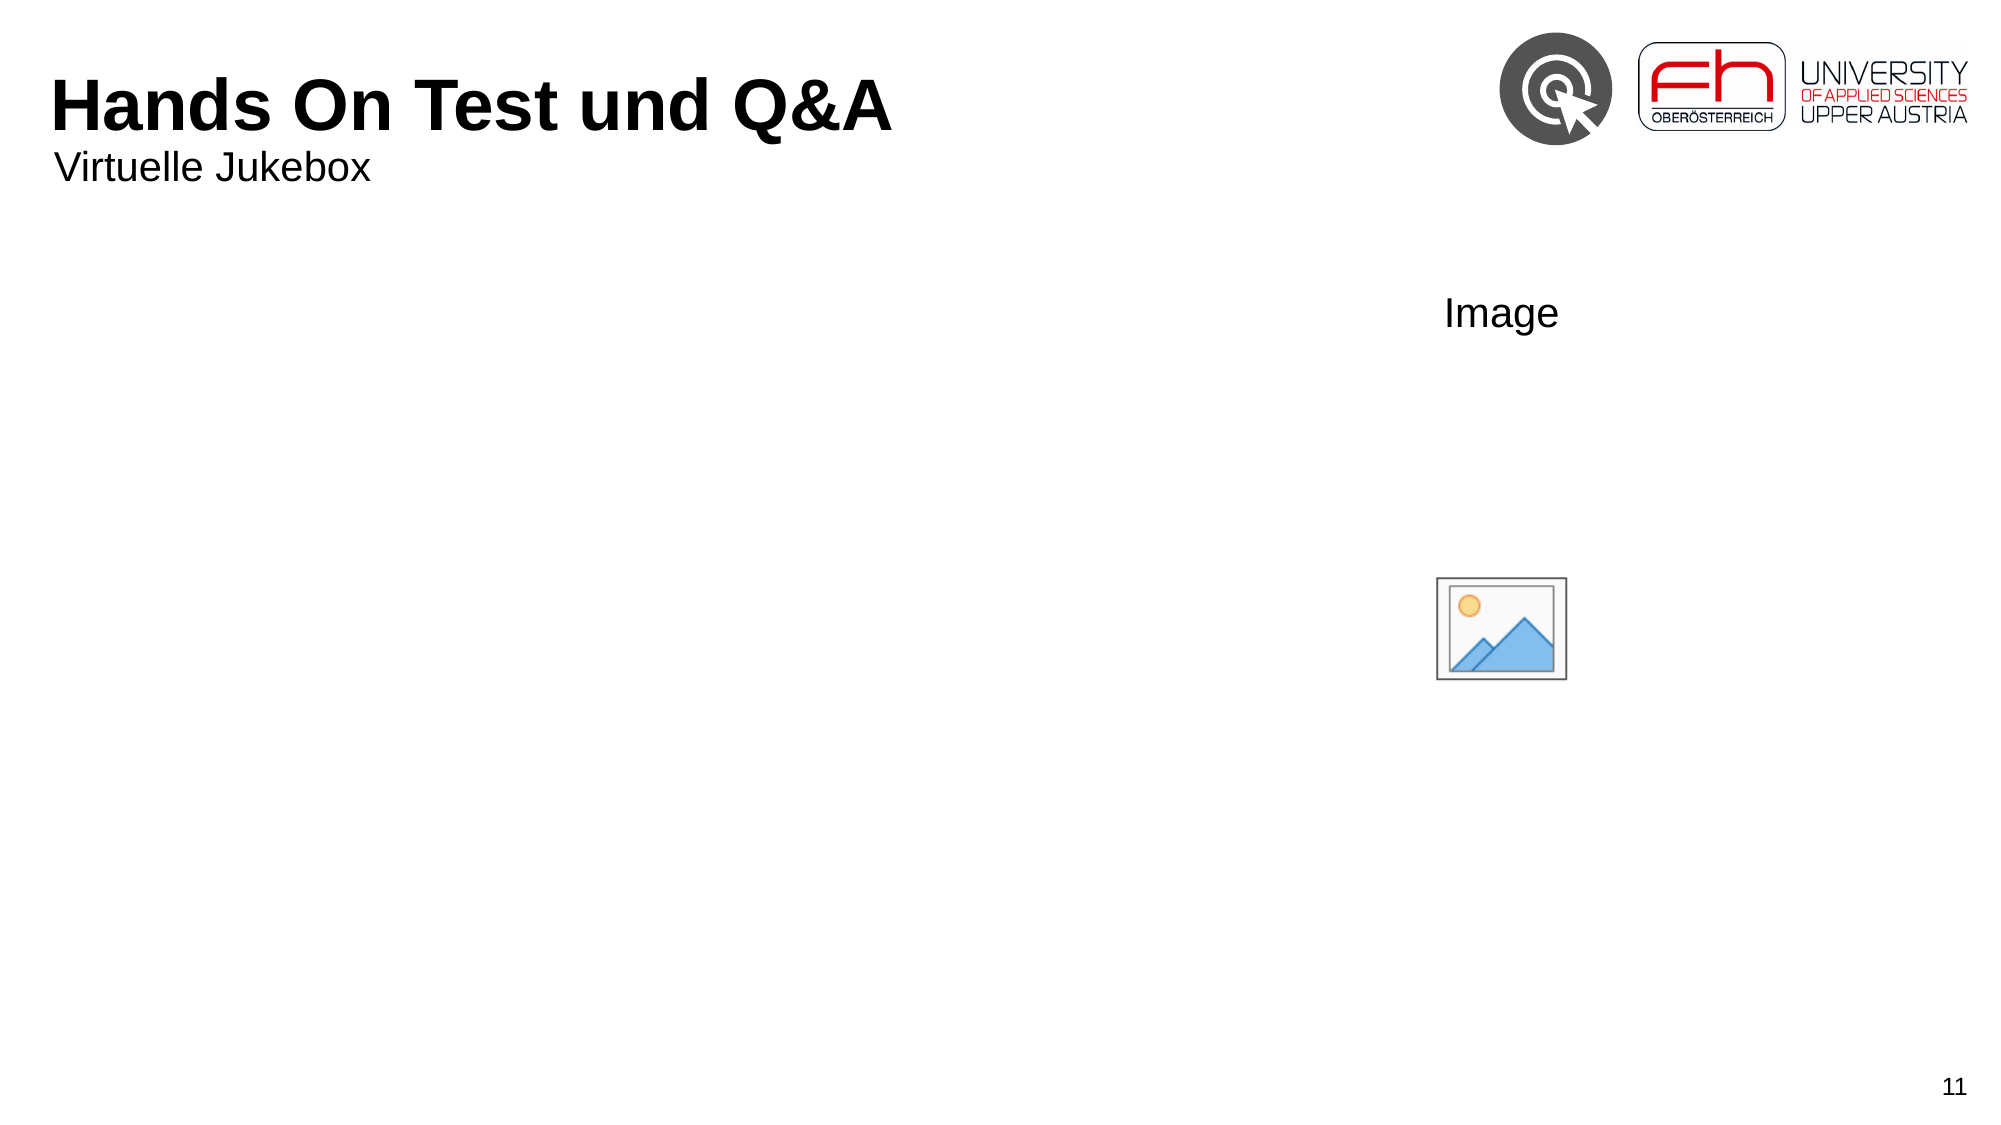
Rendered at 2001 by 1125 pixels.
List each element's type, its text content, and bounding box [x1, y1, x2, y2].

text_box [1522, 54, 1602, 138]
picture [1035, 278, 1969, 980]
title Hands On Test und Q&A [1602, 67, 1768, 131]
list Virtuelle Jukebox [53, 149, 1768, 181]
title Hands On Test und Q&A [50, 67, 1522, 131]
text_box [1502, 31, 1609, 67]
picture [1638, 42, 1968, 131]
text_box [1526, 138, 1586, 147]
